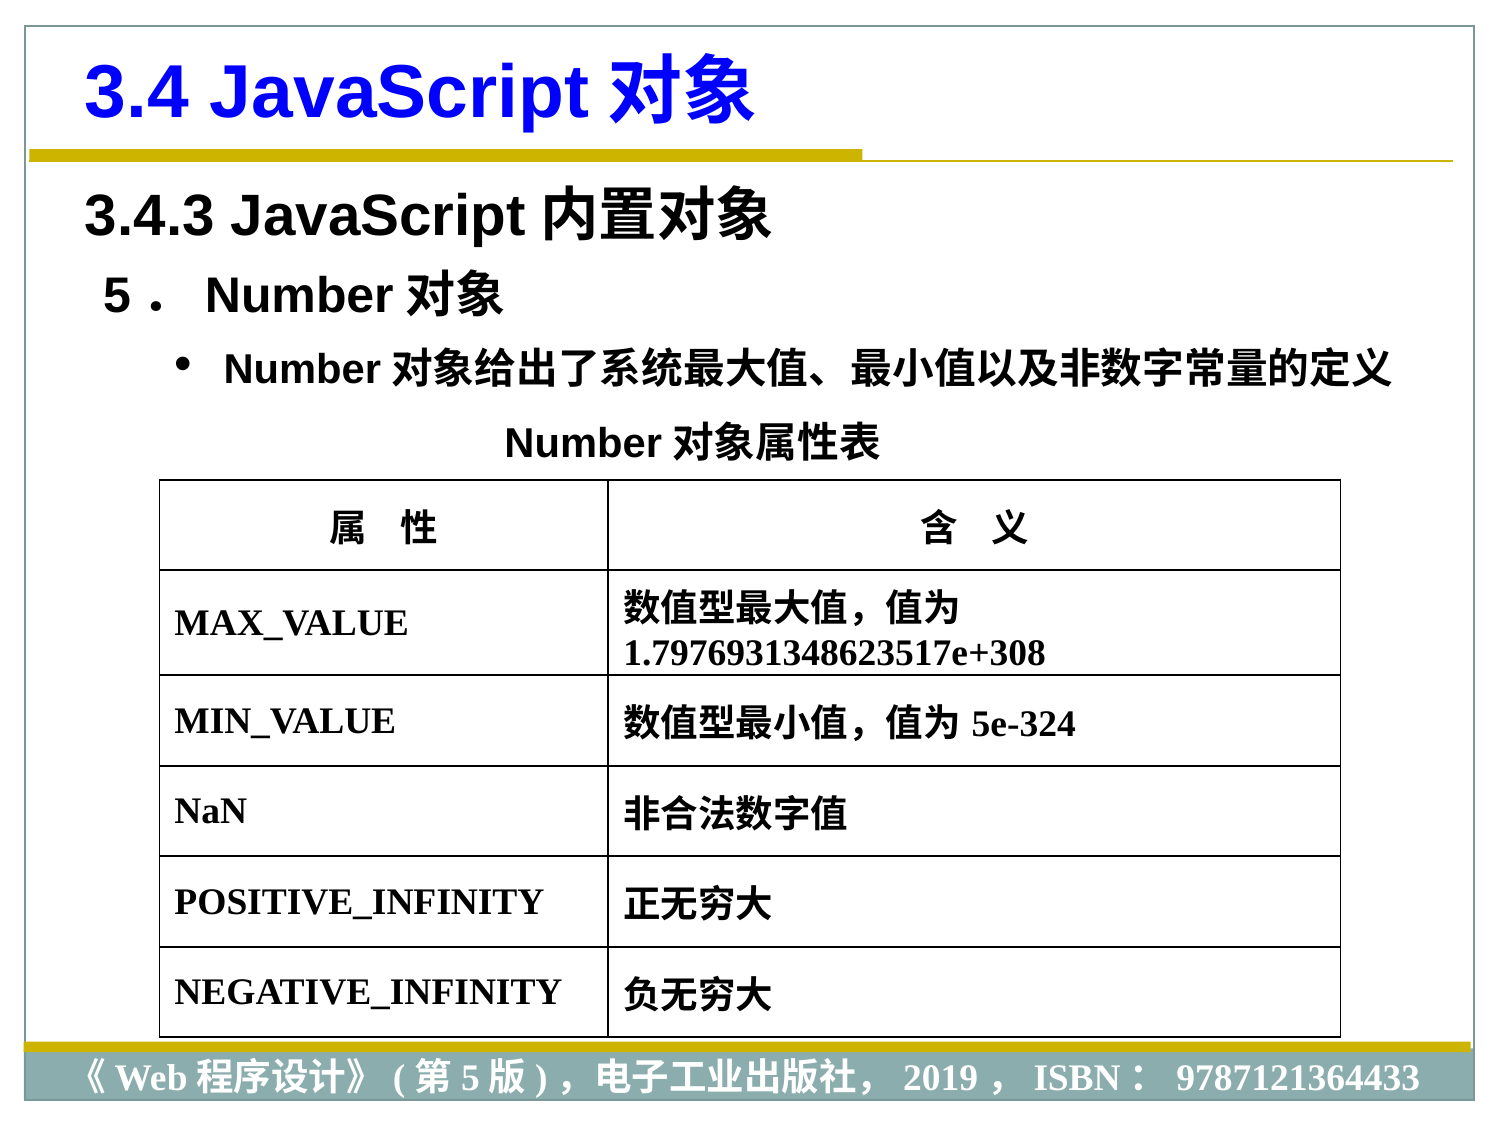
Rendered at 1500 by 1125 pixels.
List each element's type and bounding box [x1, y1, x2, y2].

table_header [609, 481, 1340, 569]
table_cell [609, 767, 1340, 855]
table_cell [609, 857, 1340, 946]
table_cell [609, 948, 1340, 1036]
table_cell [160, 571, 607, 674]
text_box [214, 408, 1010, 474]
text_box [70, 35, 1421, 114]
table_cell [160, 676, 607, 765]
table_cell [160, 857, 607, 946]
table_cell [160, 767, 607, 855]
table_cell [609, 676, 1340, 765]
text_box [70, 169, 1448, 401]
table_header [160, 481, 607, 569]
table_cell [160, 948, 607, 1036]
table_cell [609, 571, 1340, 674]
